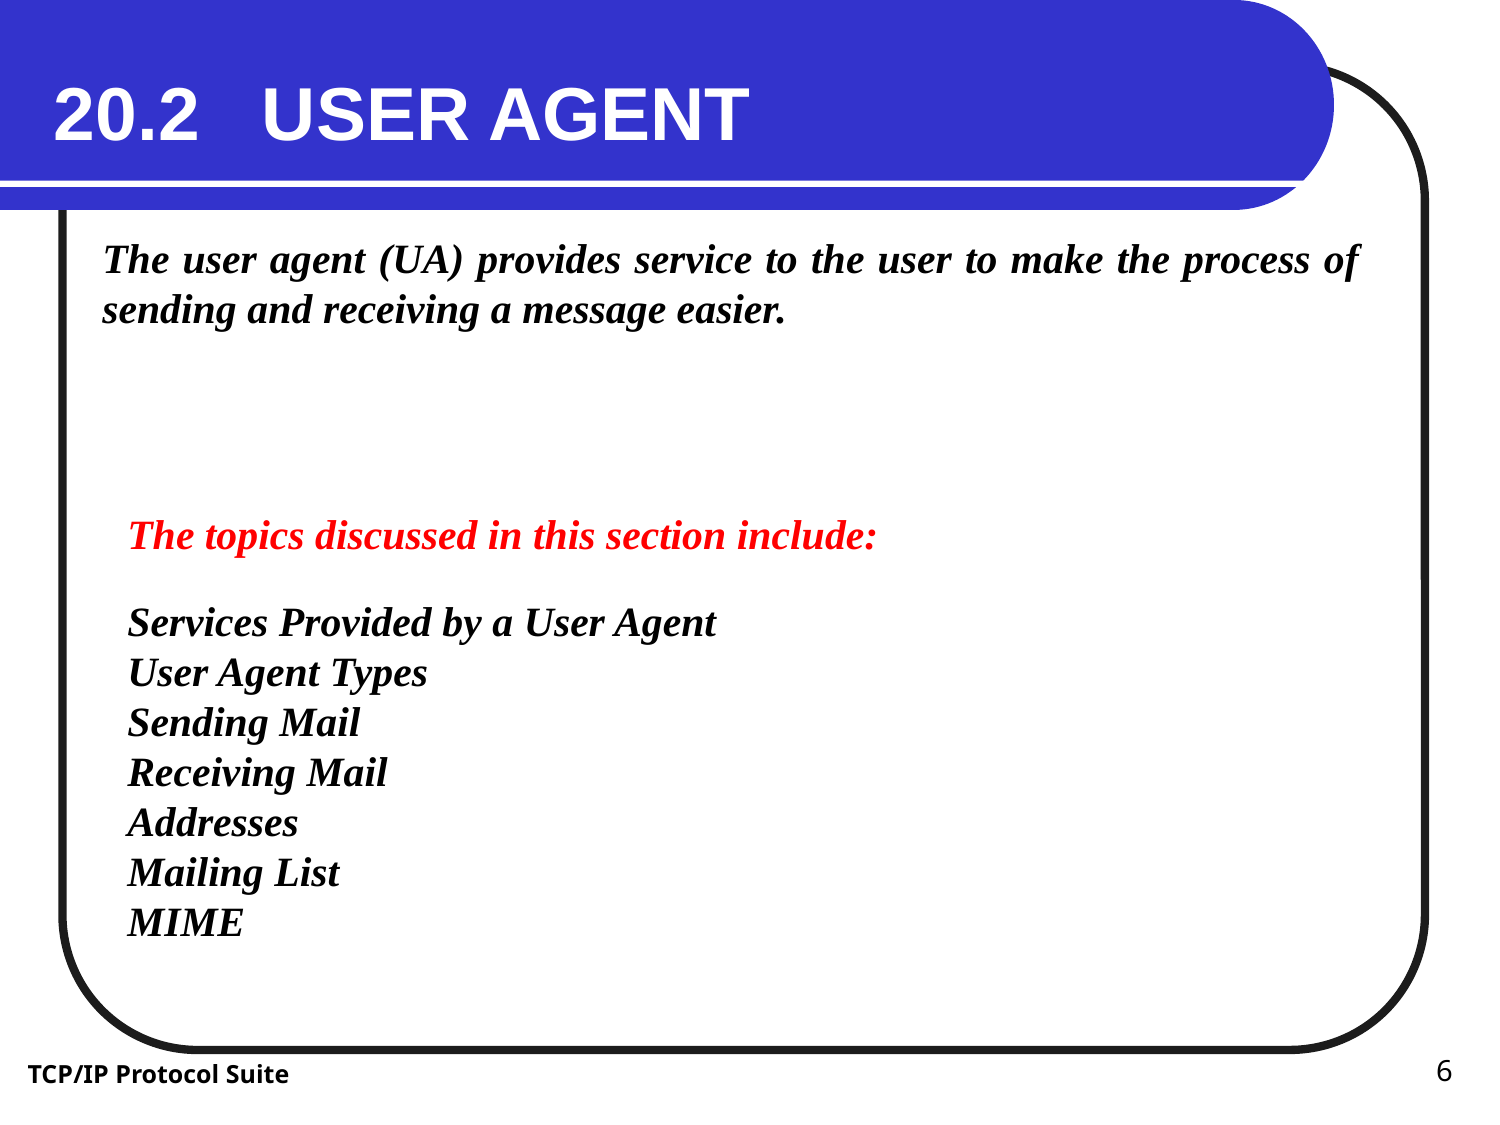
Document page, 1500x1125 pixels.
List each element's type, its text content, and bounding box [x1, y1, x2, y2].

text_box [0, 0, 1426, 1051]
footer TCP/IP Protocol Suite [12, 1058, 488, 1101]
slide_number 6 [1154, 1023, 1468, 1100]
